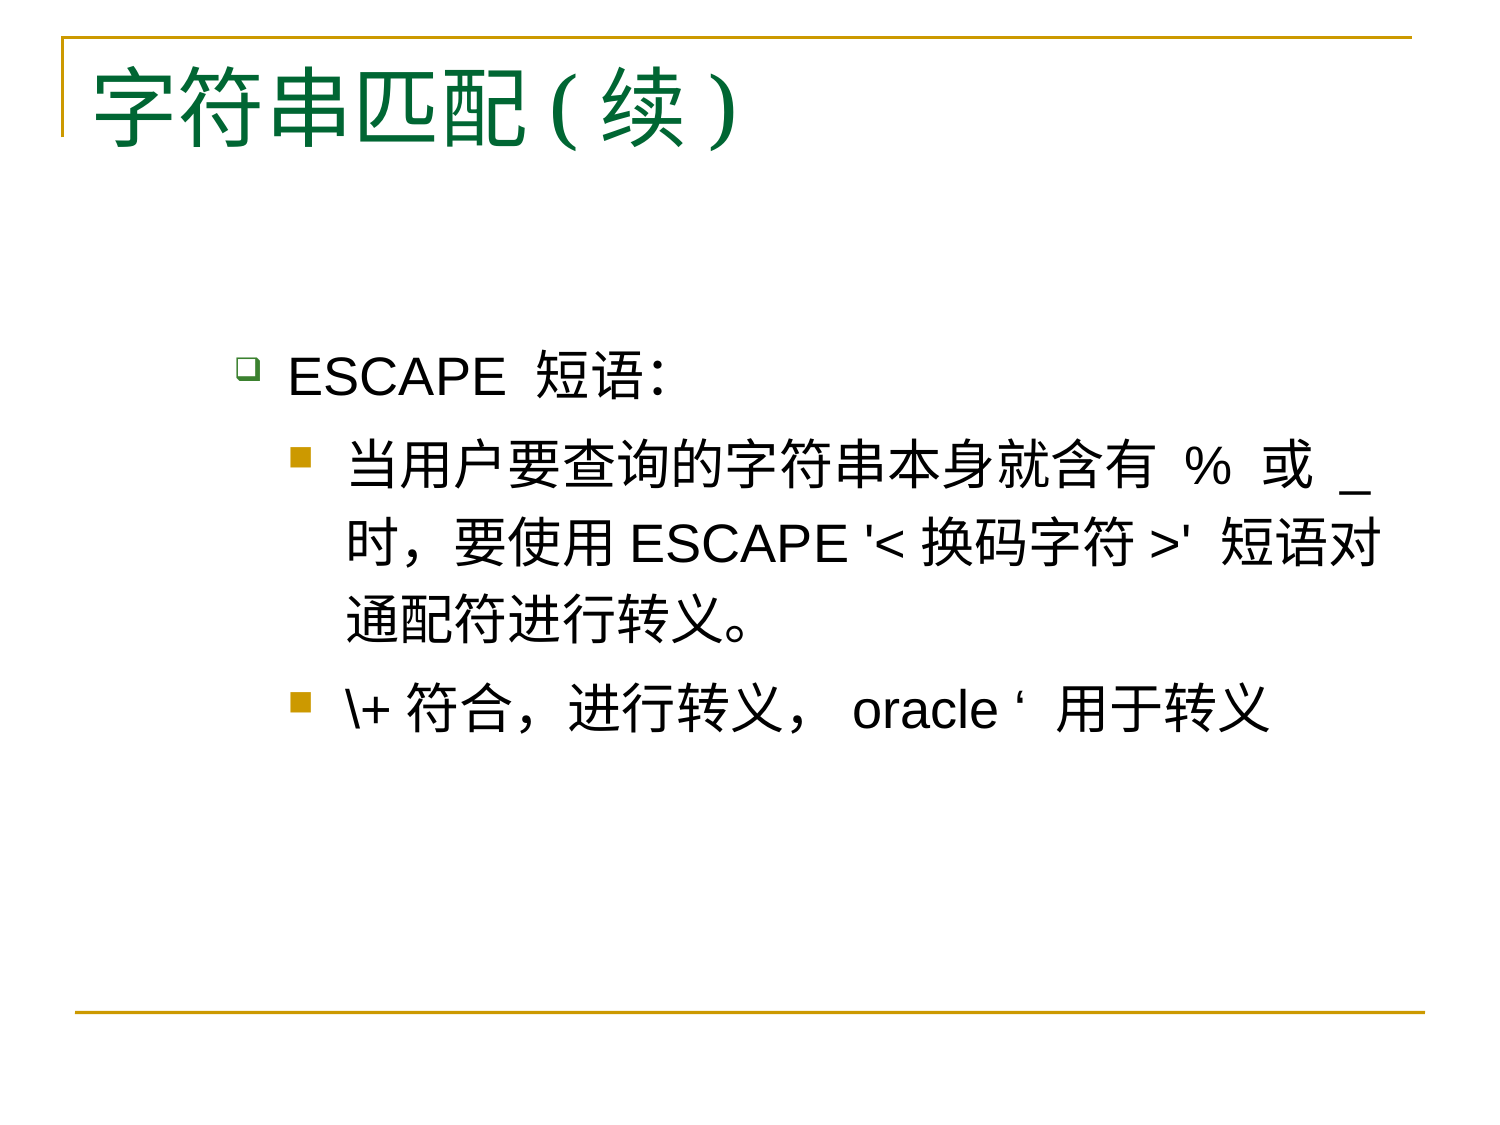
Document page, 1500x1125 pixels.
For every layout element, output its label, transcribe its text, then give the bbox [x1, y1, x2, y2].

title 字符串匹配(续) [75, 45, 1425, 233]
list ESCAPE 短语： 当用户要查询的字符串本身就含有 % 或 _ 时，要使用ESCAPE '<换码字符>' 短语对通配符进行转义。 \+符合，进行转义，oracle ‘ 用于转义 [162, 249, 1438, 925]
